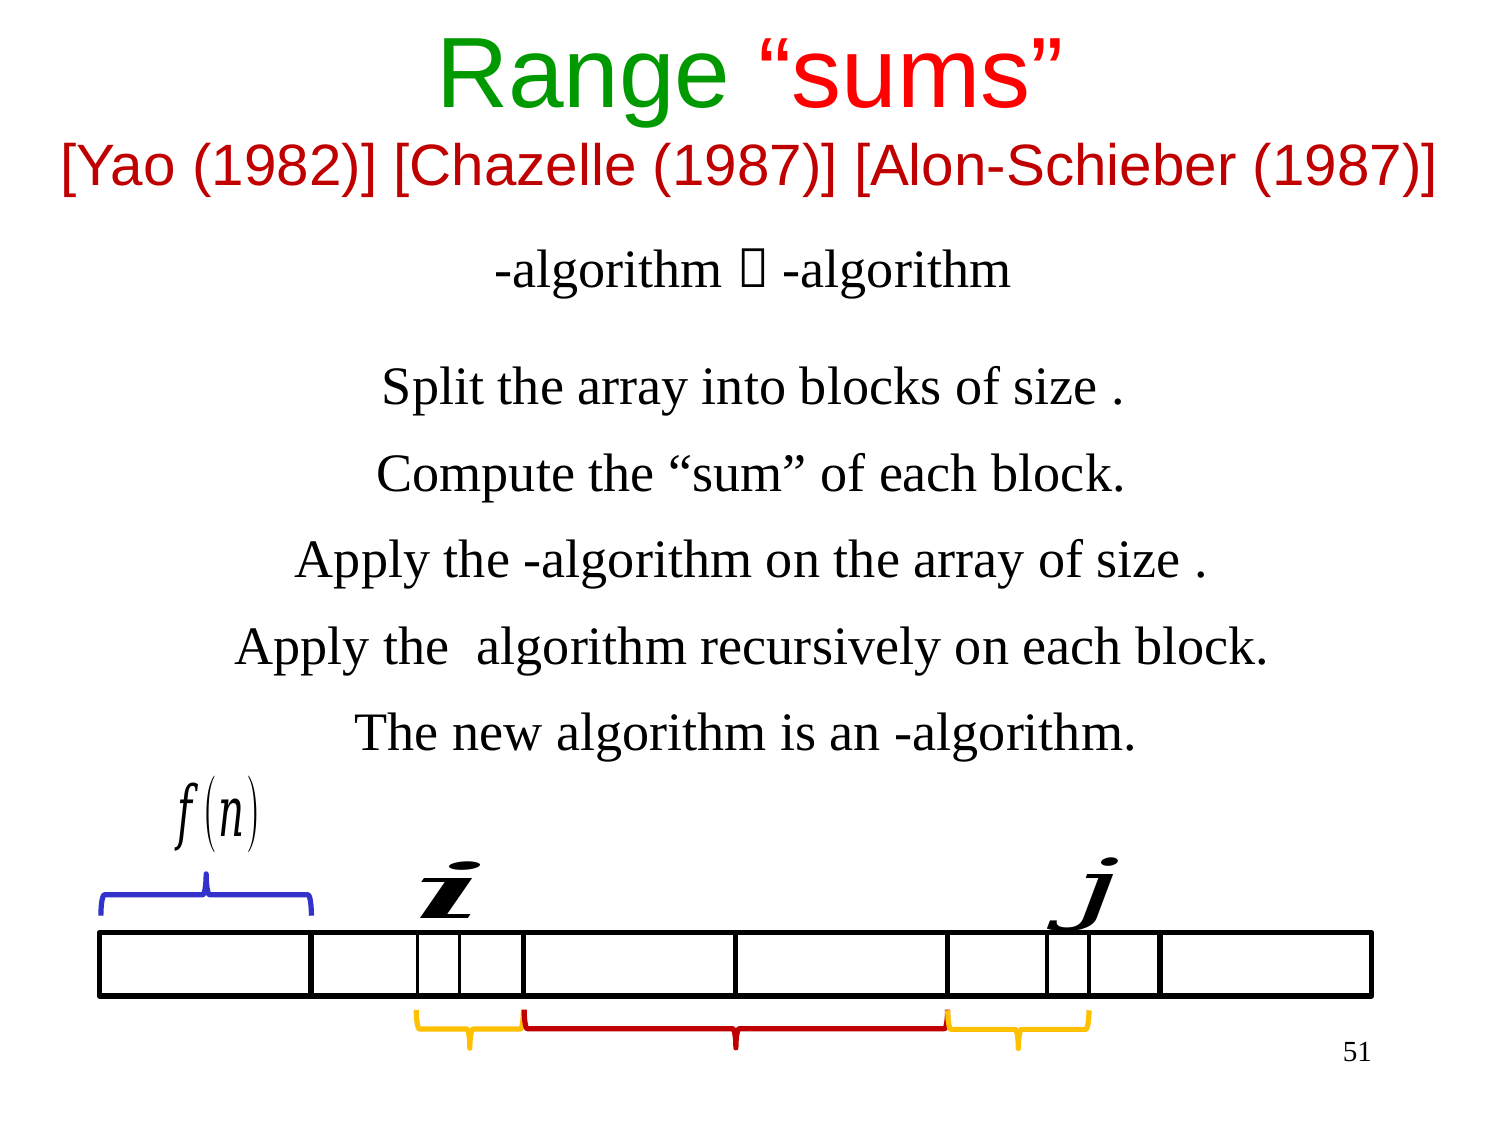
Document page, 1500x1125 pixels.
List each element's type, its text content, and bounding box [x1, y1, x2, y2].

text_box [99, 932, 1373, 997]
text_box Range “sums” [Yao (1982)] [Chazelle (1987)] [Alon-Schieber (1987)] [0, 0, 1500, 205]
text_box [416, 1009, 524, 1049]
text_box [1036, 846, 1126, 931]
text_box [947, 1010, 1089, 1049]
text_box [406, 850, 495, 931]
text_box [524, 1009, 948, 1048]
text_box [100, 873, 312, 916]
slide_number 51 [1074, 1024, 1388, 1101]
text_box Compute the “sum” of each block. [1, 429, 1500, 510]
